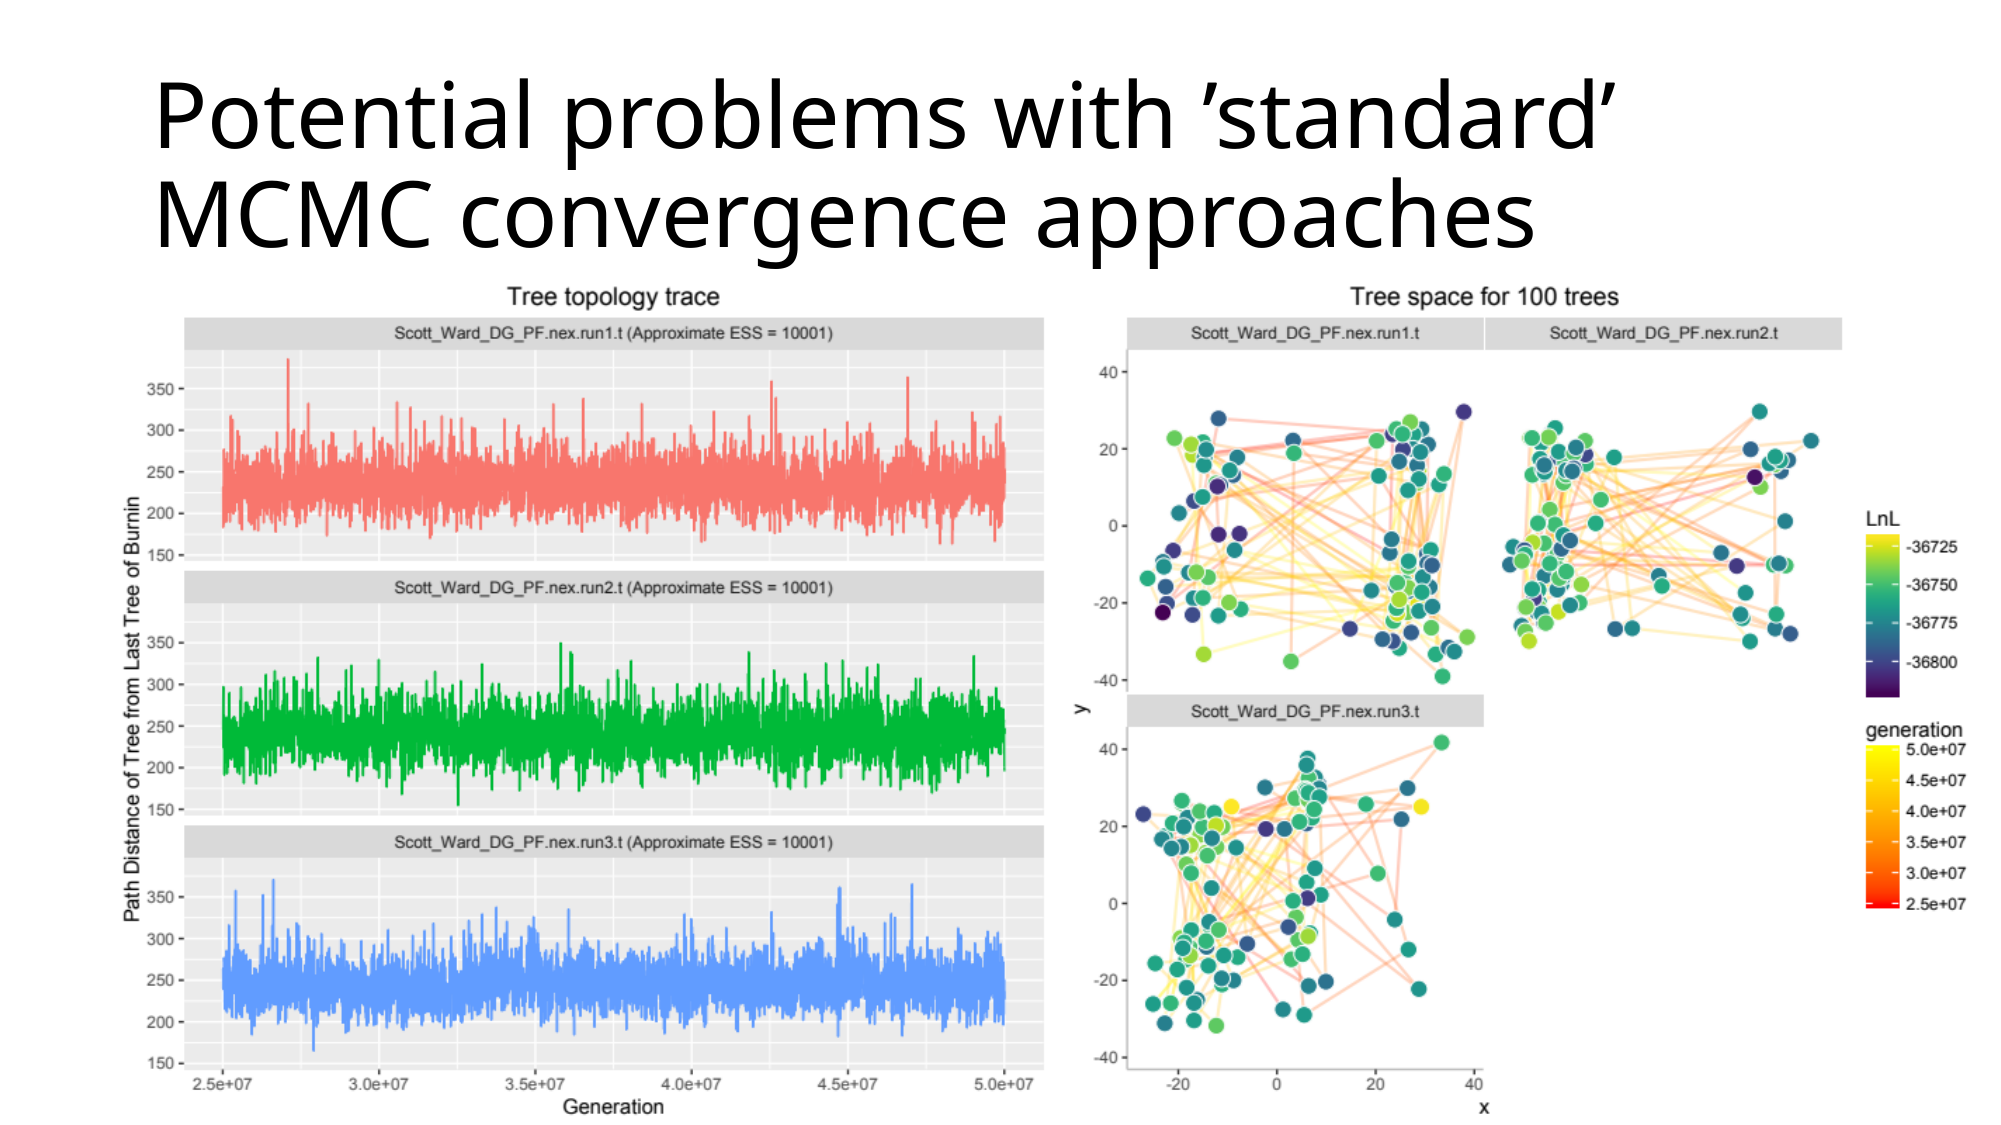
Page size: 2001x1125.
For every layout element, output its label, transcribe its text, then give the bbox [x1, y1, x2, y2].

title Potential problems with ’standard’ MCMC convergence approaches [137, 59, 1863, 278]
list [110, 277, 1052, 1125]
picture [1057, 277, 1999, 1125]
